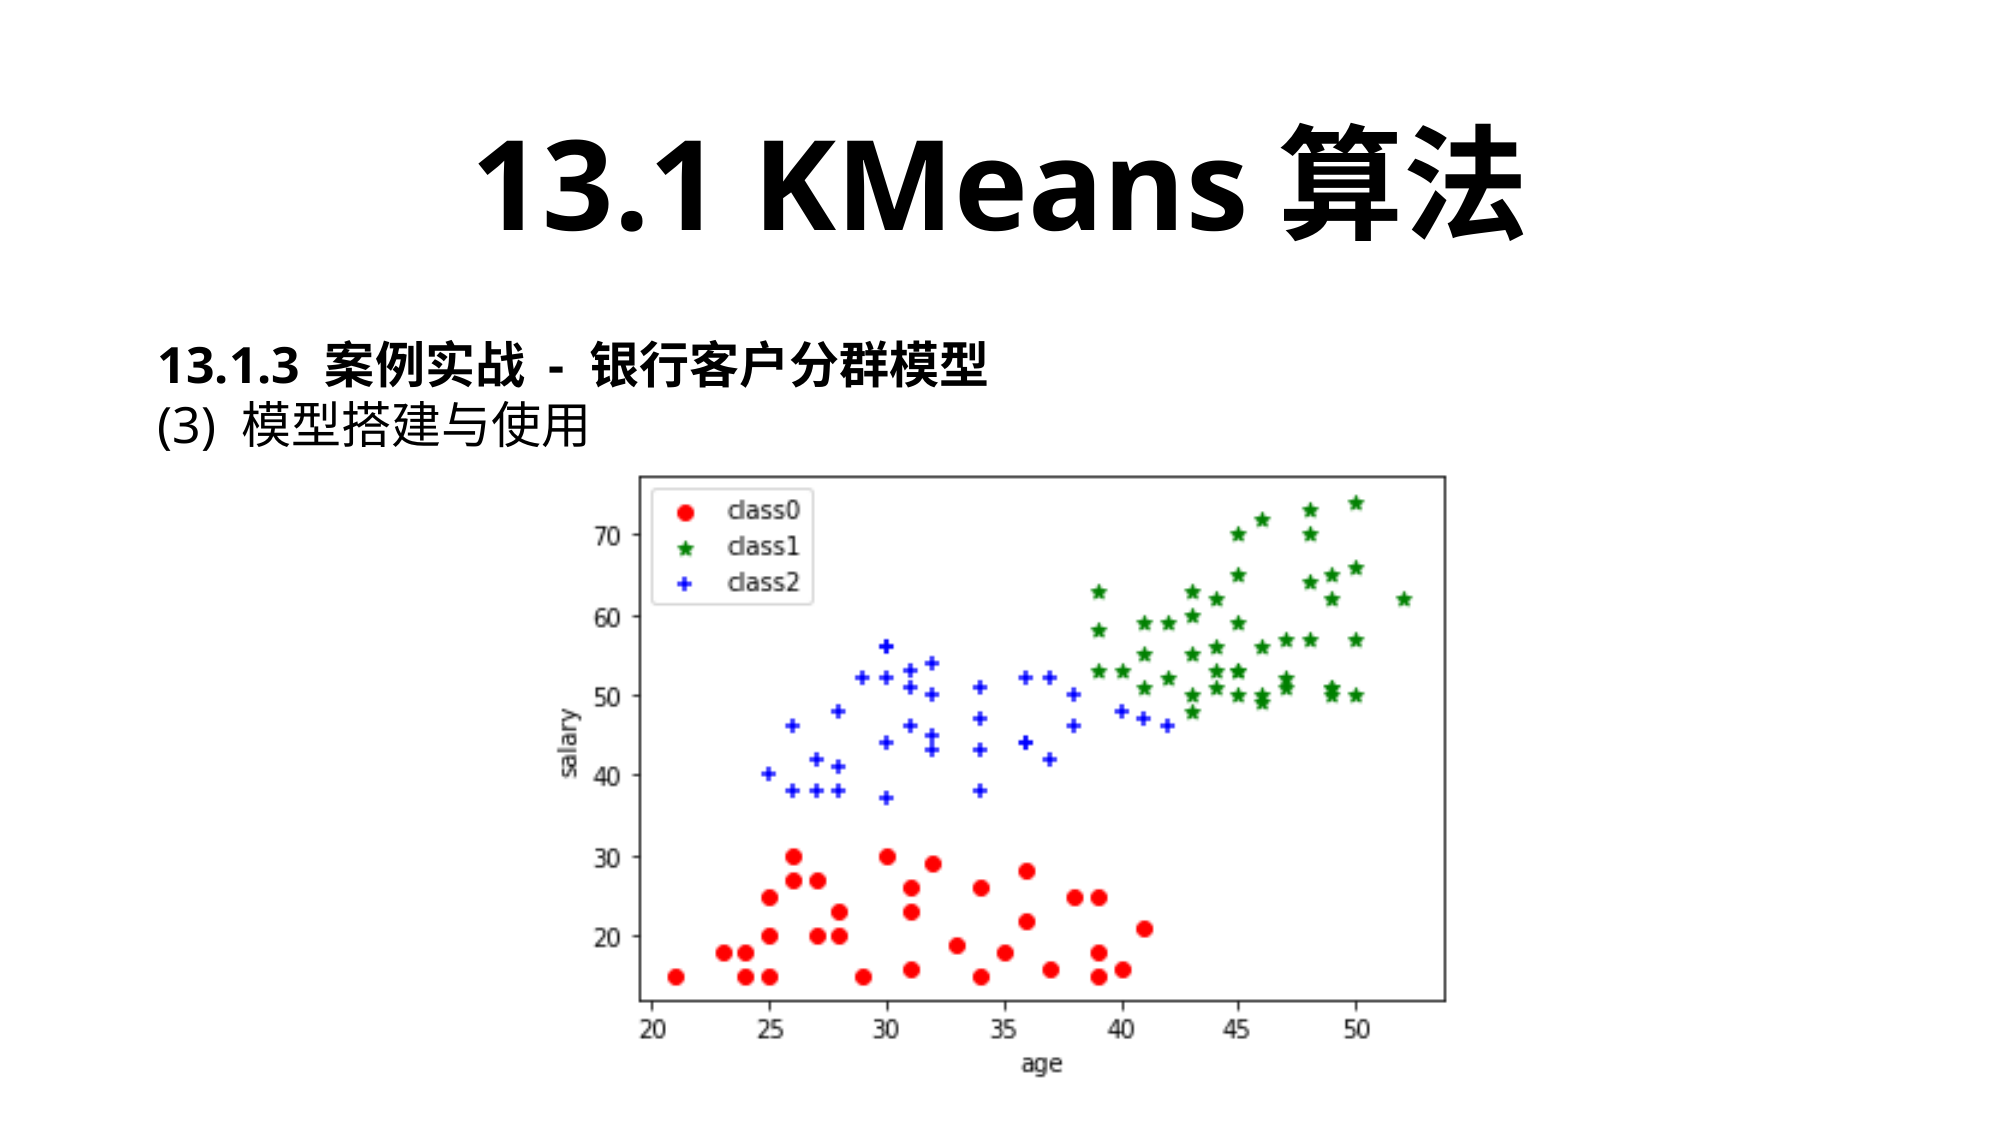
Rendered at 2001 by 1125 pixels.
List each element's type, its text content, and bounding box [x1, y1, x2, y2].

text_box 13.1.3 案例实战 - 银行客户分群模型 (3) 模型搭建与使用 [142, 326, 1858, 461]
text_box 13.1 KMeans算法 [456, 98, 1544, 263]
picture [541, 462, 1459, 1092]
